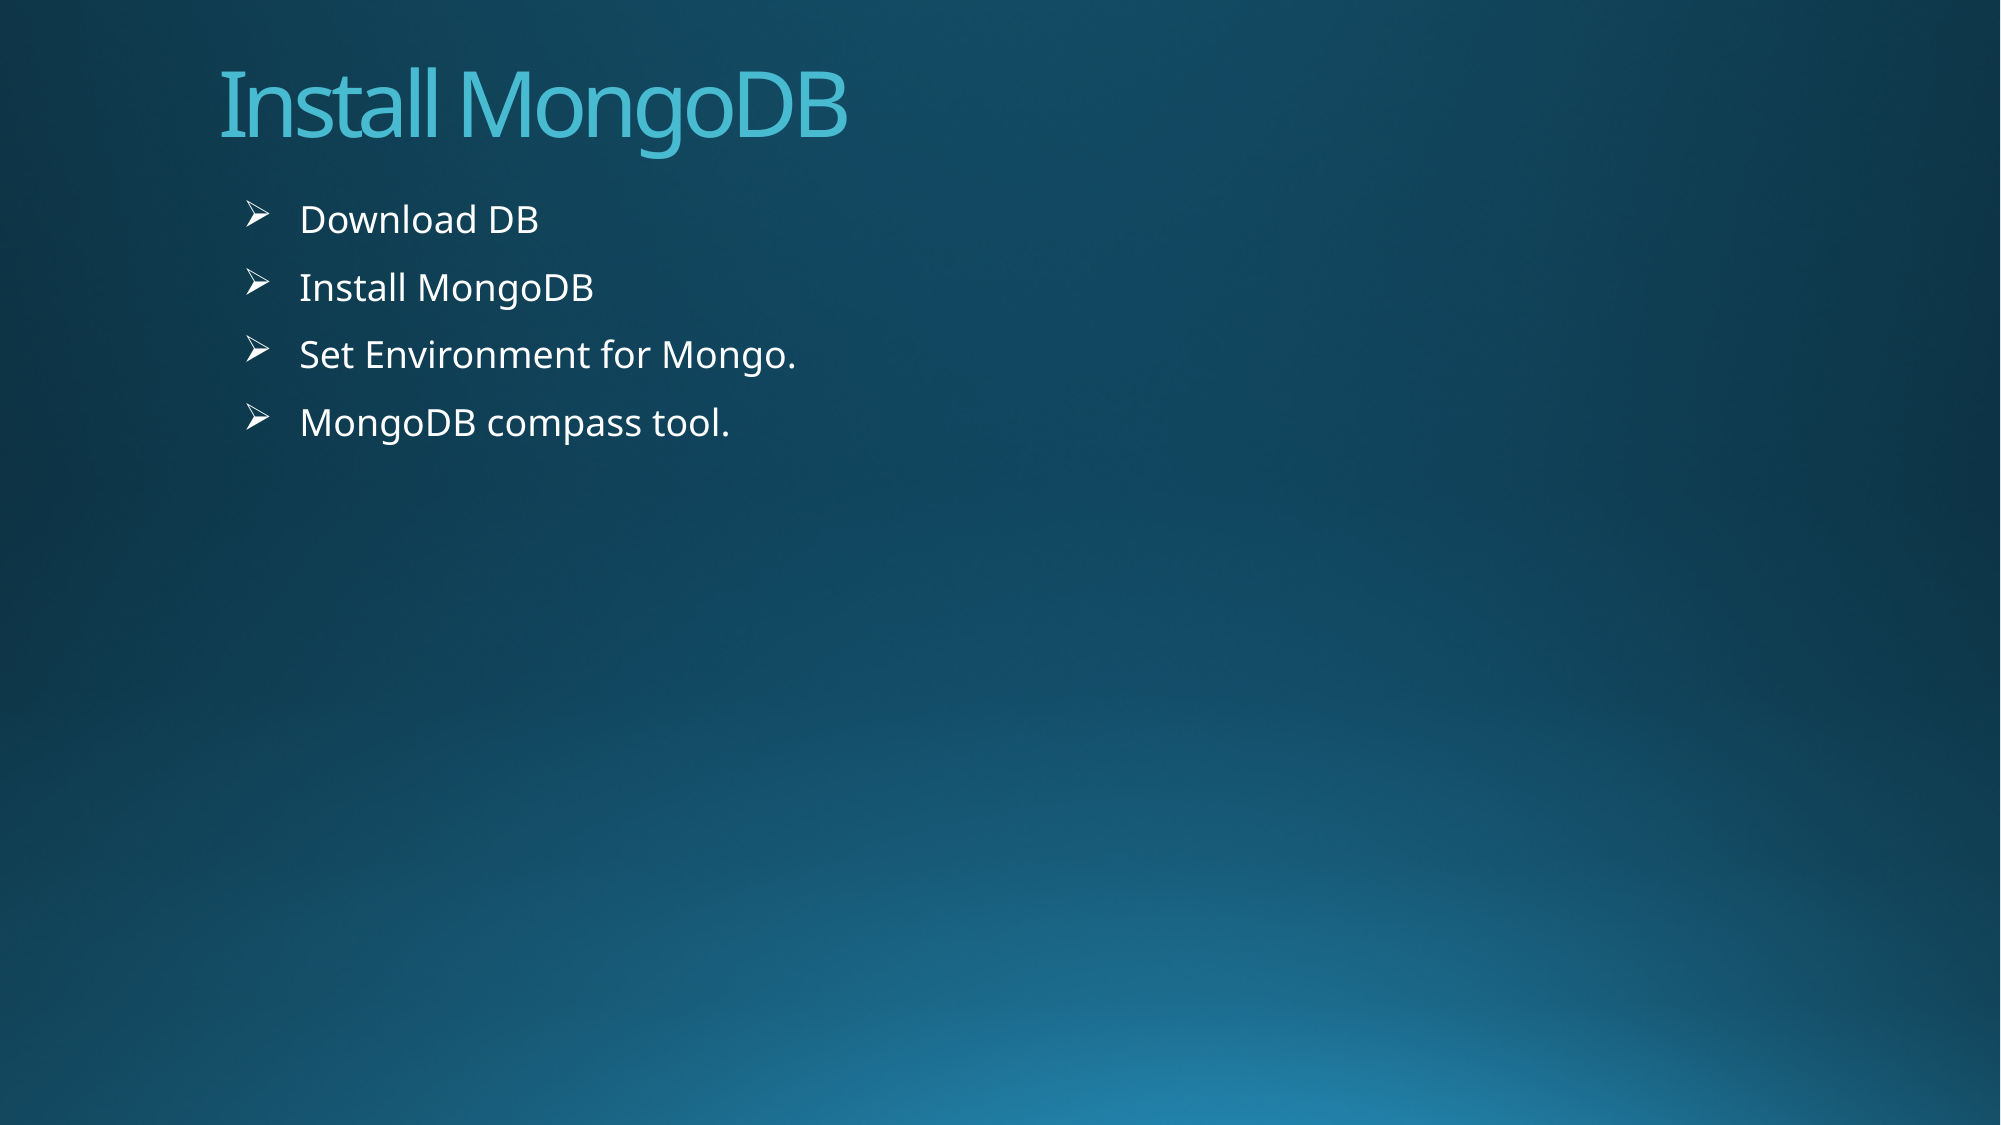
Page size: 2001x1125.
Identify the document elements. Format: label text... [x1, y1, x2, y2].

picture [0, 0, 2001, 1125]
title Install MongoDB [203, 50, 1652, 166]
text_box Download DB Install MongoDB Set Environment for Mongo. MongoDB compass tool. [228, 166, 1230, 452]
text_box [189, 79, 1544, 178]
